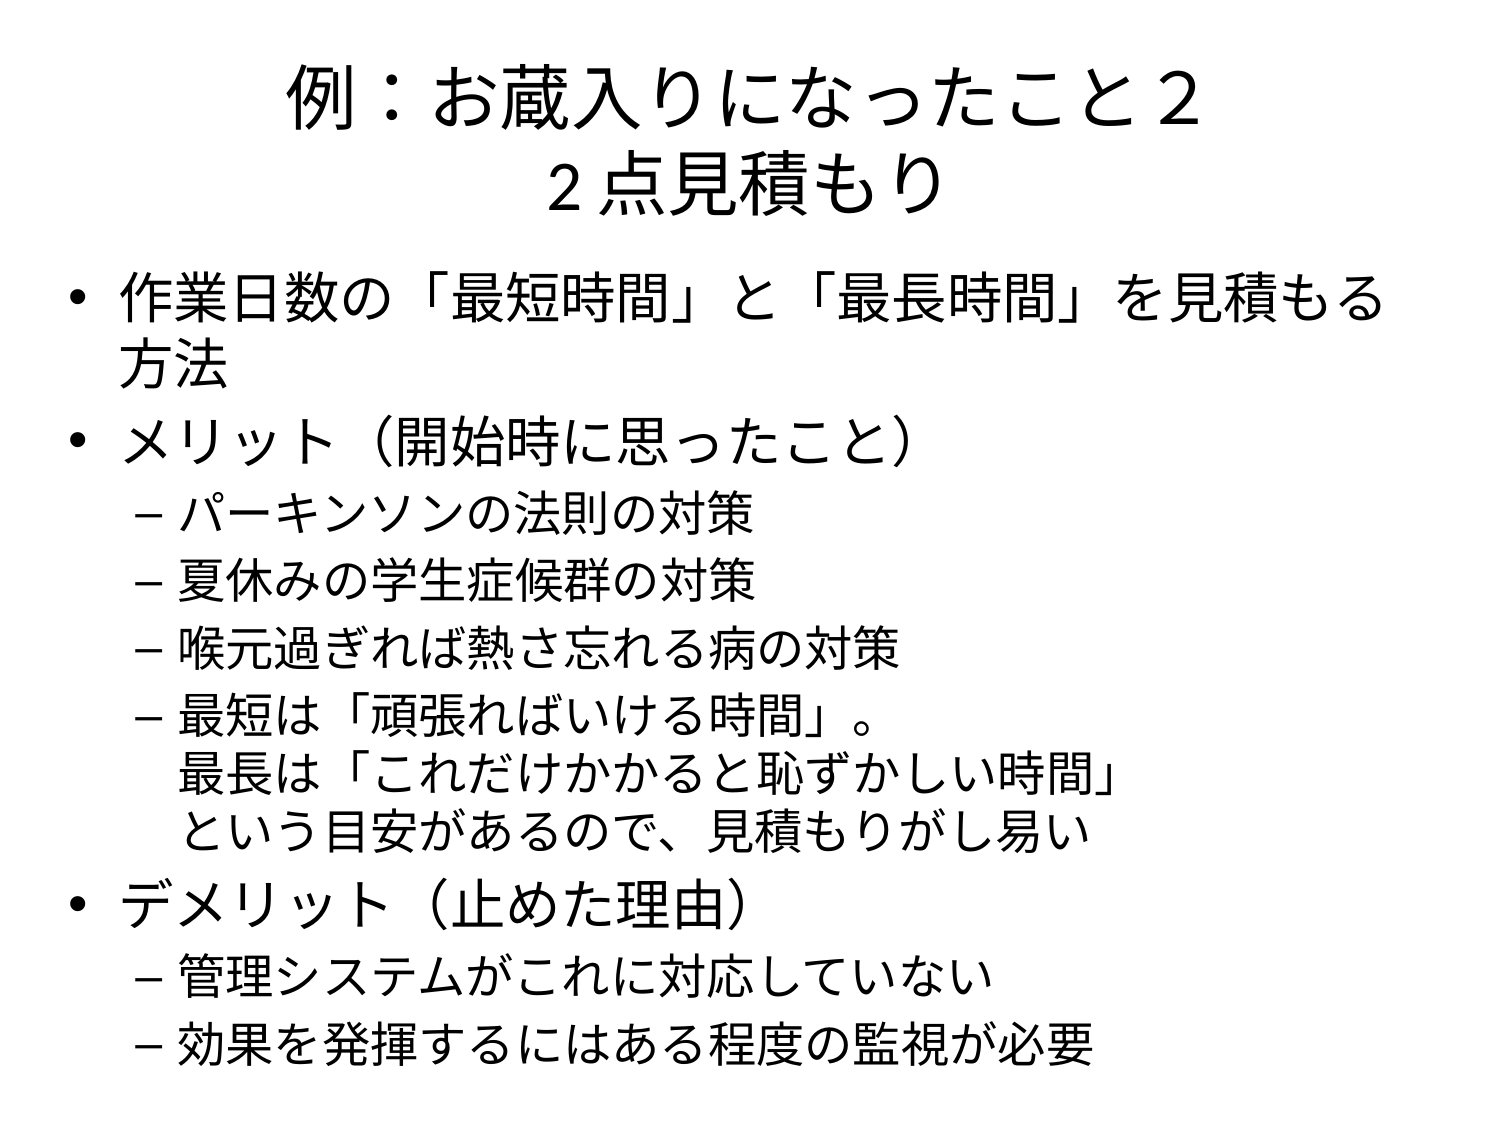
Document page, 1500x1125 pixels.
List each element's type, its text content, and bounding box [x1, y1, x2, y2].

title 例：お蔵入りになったこと２ 2点見積もり [75, 45, 1425, 233]
list 作業日数の「最短時間」と「最長時間」を見積もる方法 メリット（開始時に思ったこと） パーキンソンの法則の対策 夏休みの学生症候群の対策 喉元過ぎれば熱さ忘れる病の対策 最短は「頑張ればいける時間」。 最長は「これだけかかると恥ずかしい時間」 という目安があるので、見積もりがし易い デメリット（止めた理由） 管理システムがこれに対応していない 効果を発揮するにはある程度の監視が必要 [53, 255, 1425, 1083]
